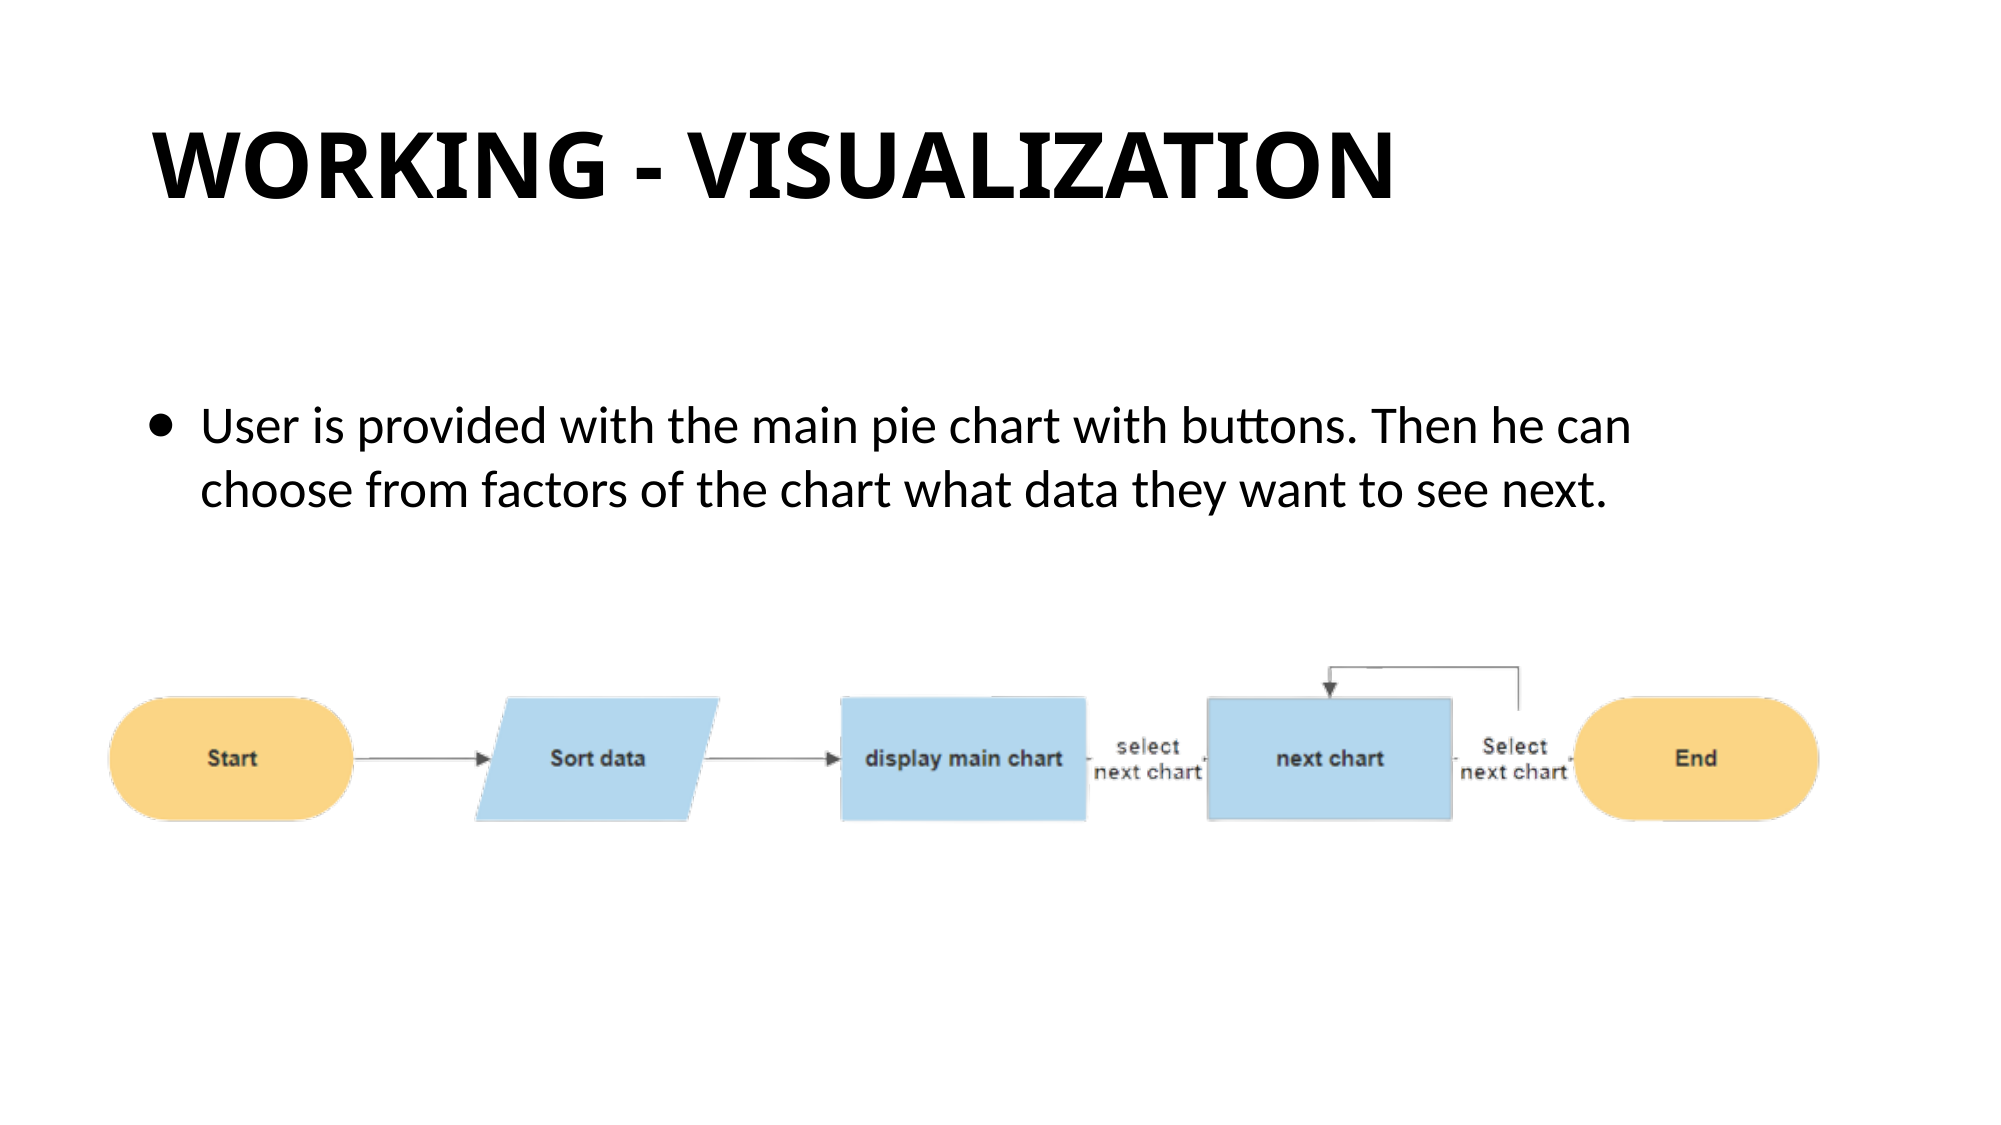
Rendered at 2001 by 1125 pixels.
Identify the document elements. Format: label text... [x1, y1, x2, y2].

title WORKING - VISUALIZATION [137, 59, 1863, 278]
list User is provided with the main pie chart with buttons. Then he can choose from factors of the chart what data they want to see next. [111, 383, 1689, 586]
picture [33, 586, 1928, 992]
